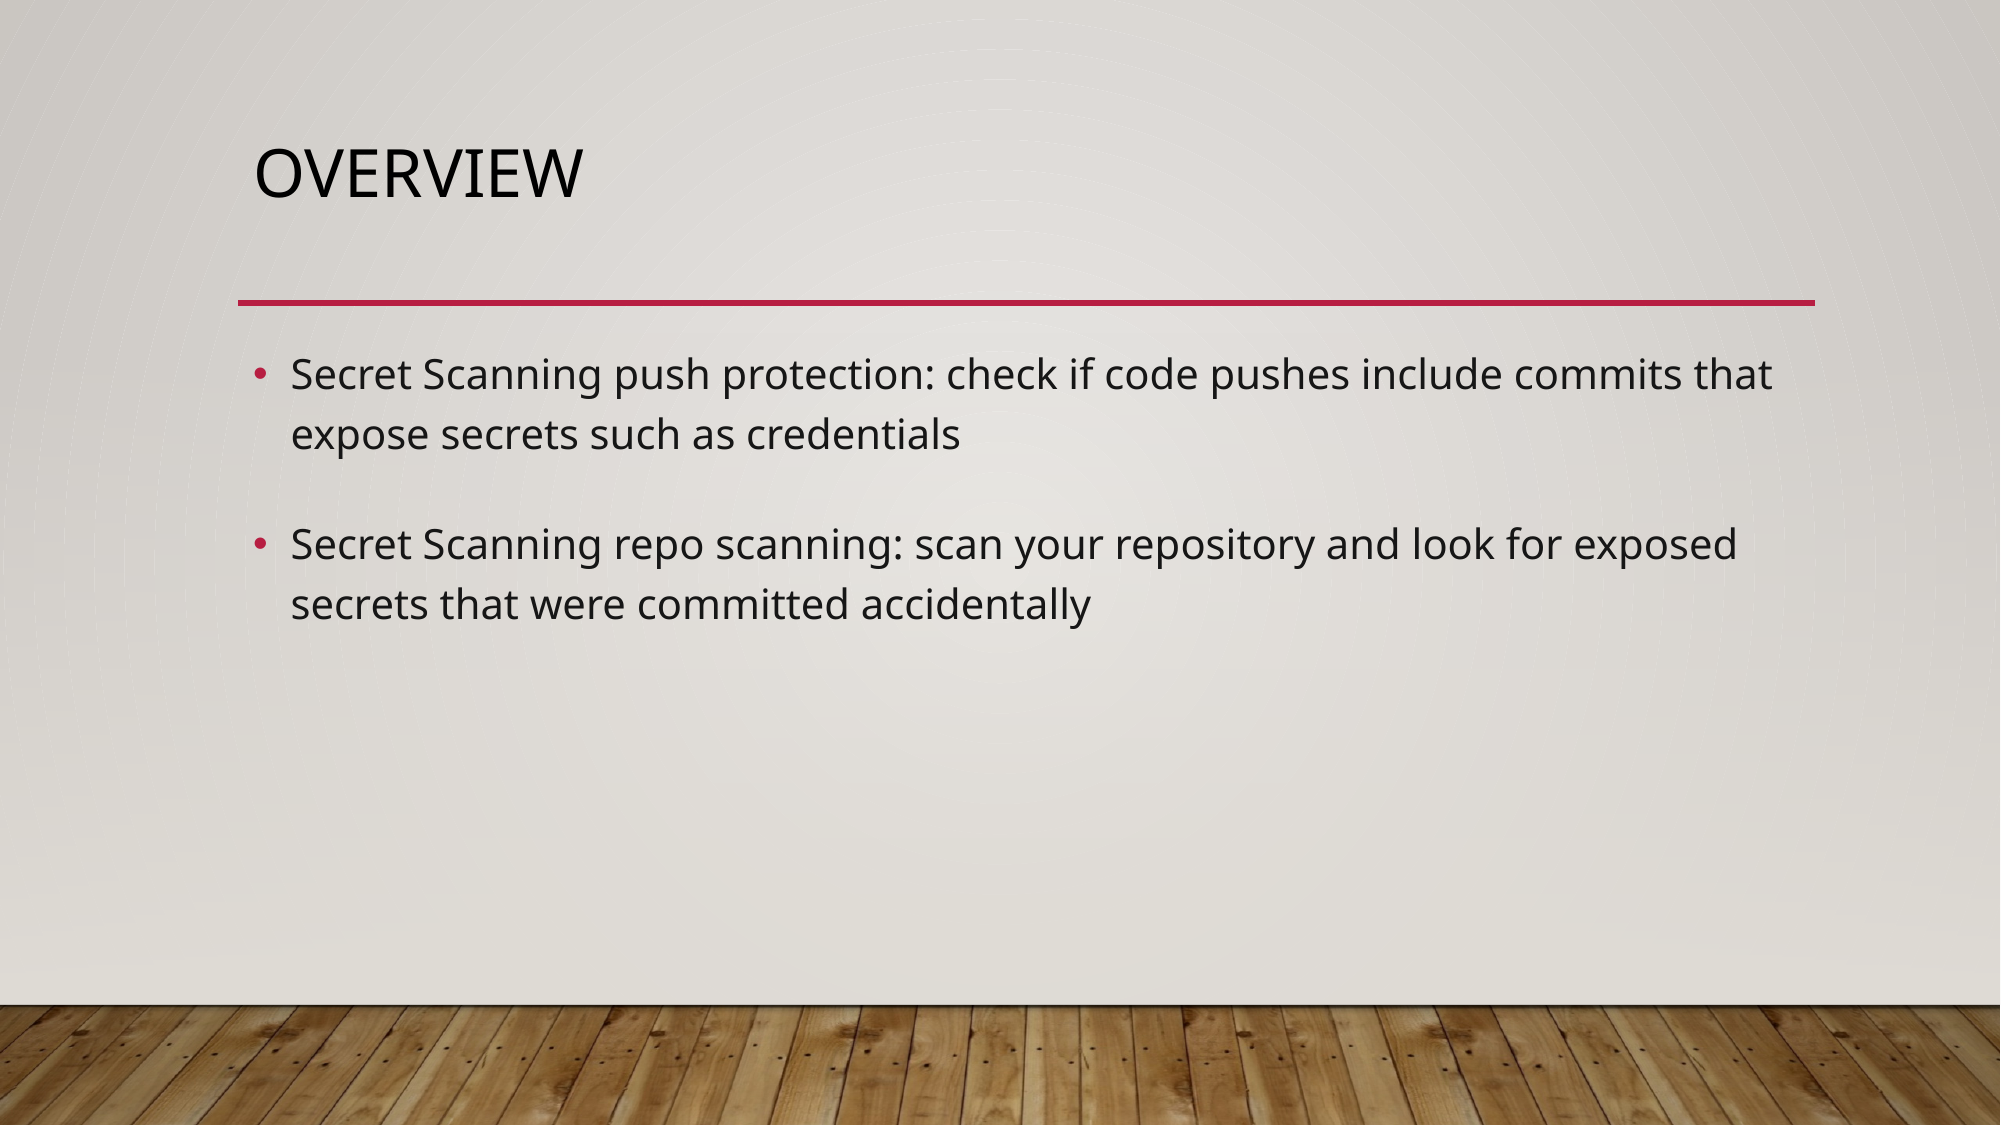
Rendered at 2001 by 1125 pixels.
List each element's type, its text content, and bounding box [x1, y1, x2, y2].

list Secret Scanning push protection: check if code pushes include commits that expose secrets such as credentials Secret Scanning repo scanning: scan your repository and look for exposed secrets that were committed accidentally [238, 330, 1814, 897]
picture [0, 1005, 2000, 1125]
title overview [238, 131, 1814, 305]
